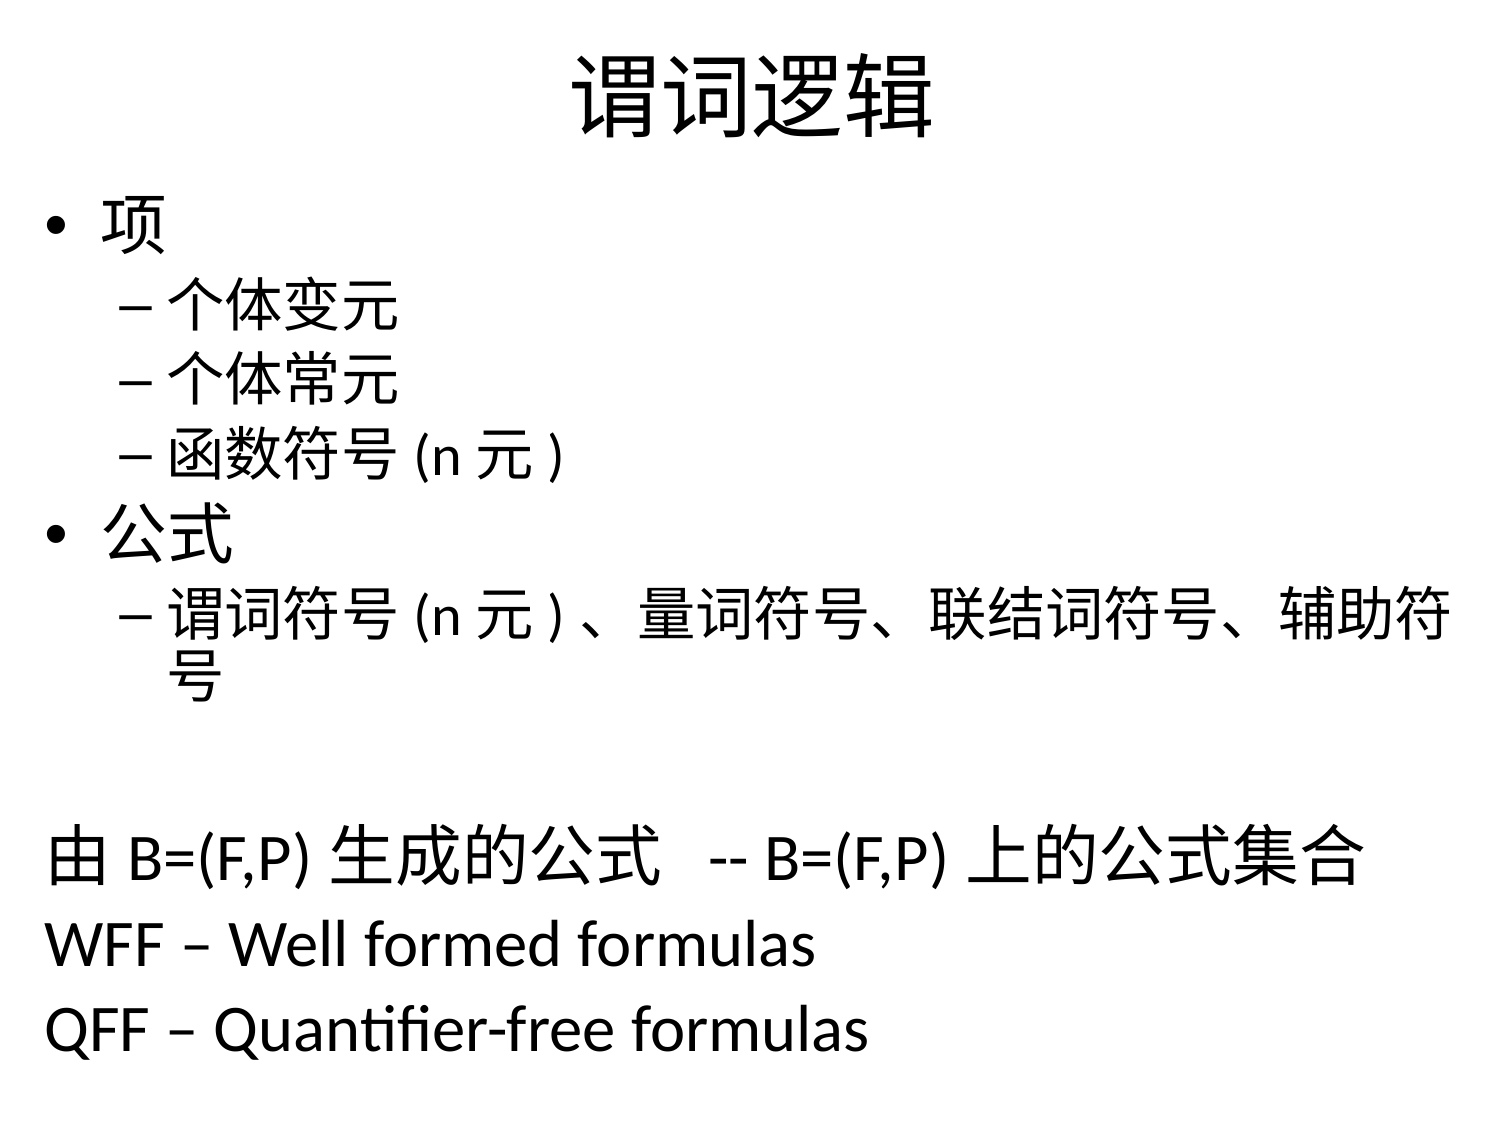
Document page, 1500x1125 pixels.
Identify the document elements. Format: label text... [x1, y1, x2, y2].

title 谓词逻辑 [76, 0, 1428, 184]
list 项 个体变元 个体常元 函数符号(n元) 公式 谓词符号(n元)、量词符号、联结词符号、辅助符号 由B=(F,P)生成的公式 -- B=(F,P)上的公式集合 WFF – Well formed formulas QFF – Quantifier-free formulas [29, 184, 1483, 1095]
